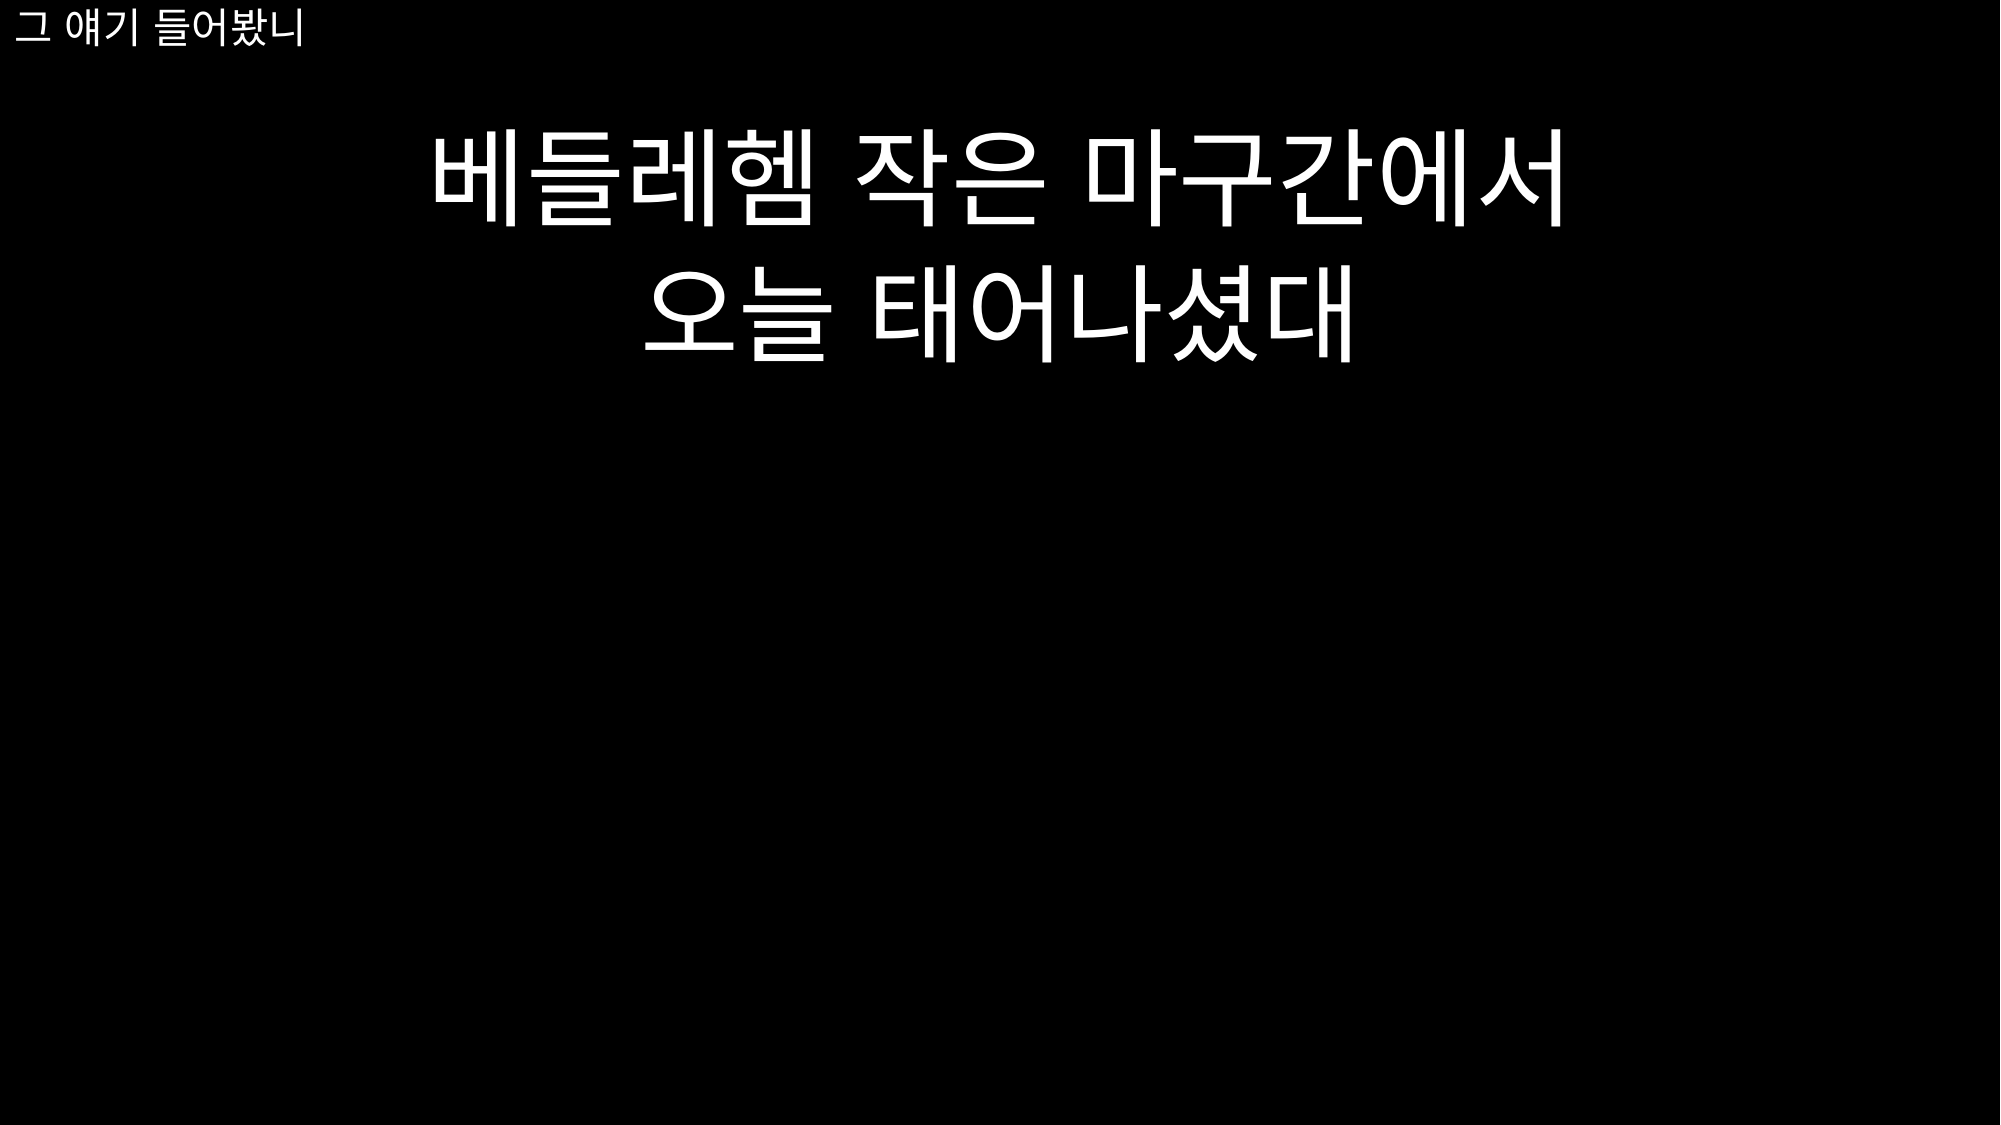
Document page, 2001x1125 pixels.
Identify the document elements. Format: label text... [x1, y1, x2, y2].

subtitle 베들레헴 작은 마구간에서 오늘 태어나셨대 [0, 0, 2000, 777]
